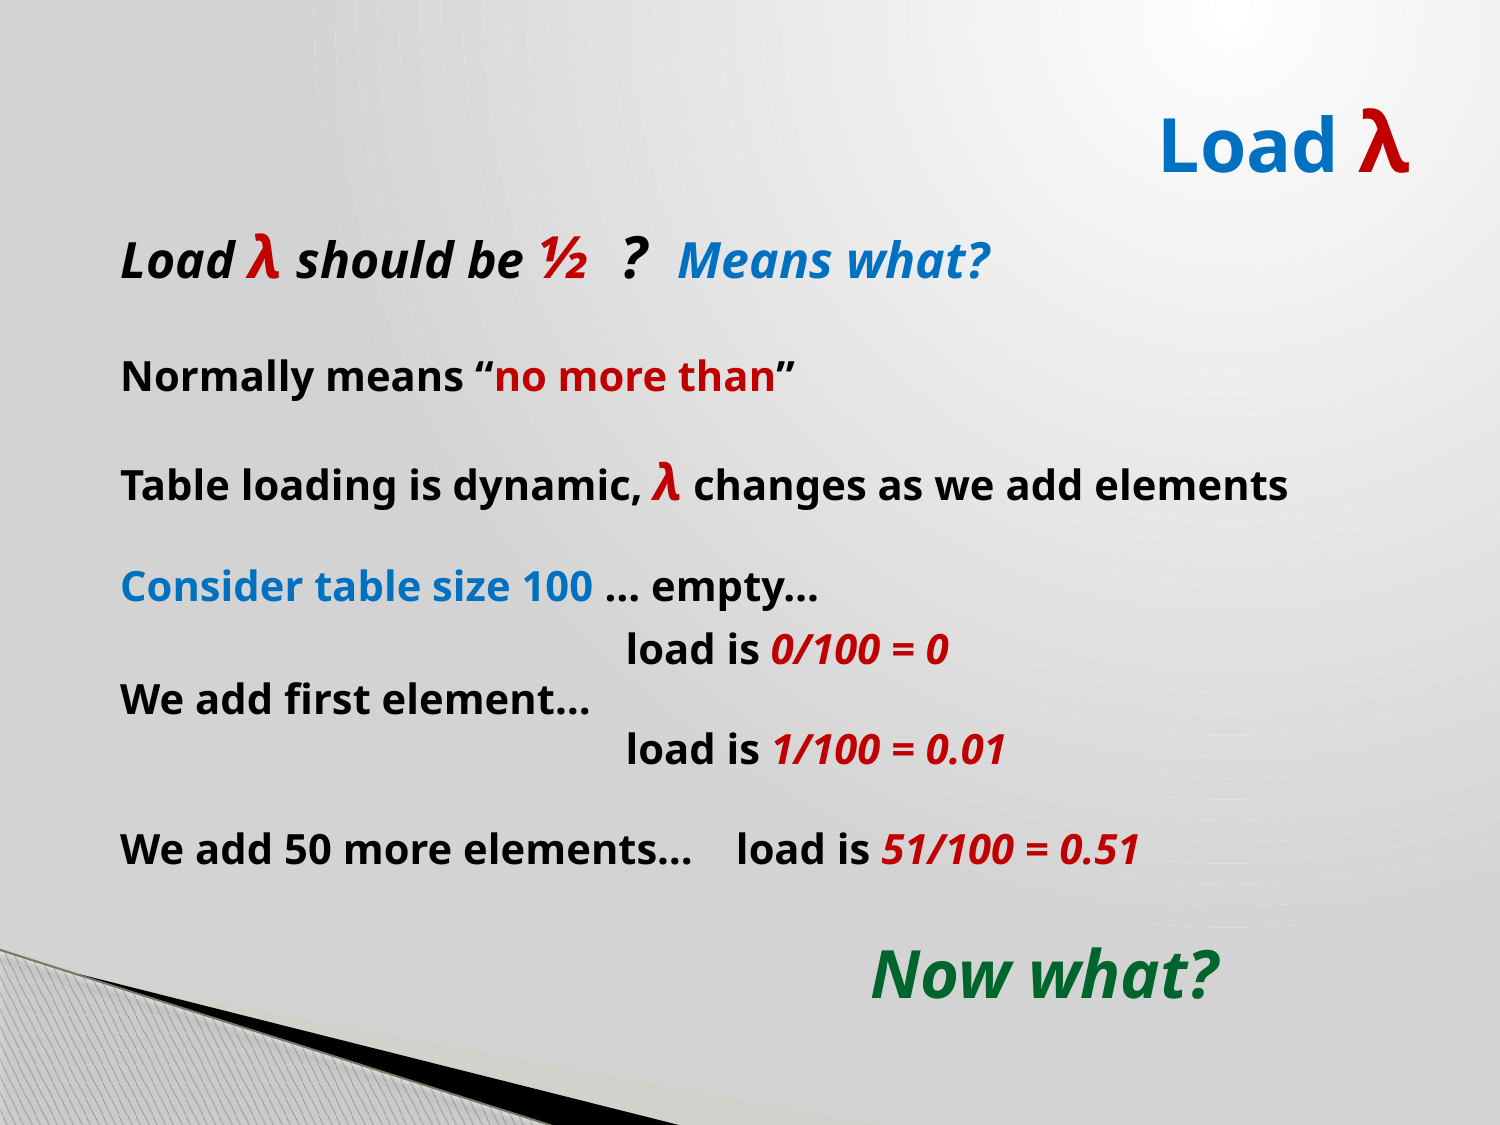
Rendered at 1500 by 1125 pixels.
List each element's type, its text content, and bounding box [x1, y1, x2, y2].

title Load λ [75, 45, 1425, 233]
text_box Now what? [837, 924, 1313, 1020]
list Load λ should be ½ ? Means what? Normally means “no more than” Table loading is dynamic, λ changes as we add elements Consider table size 100 … empty… load is 0/100 = 0 We add first element… load is 1/100 = 0.01 We add 50 more elements… load is 51/100 = 0.51 [87, 212, 1438, 925]
